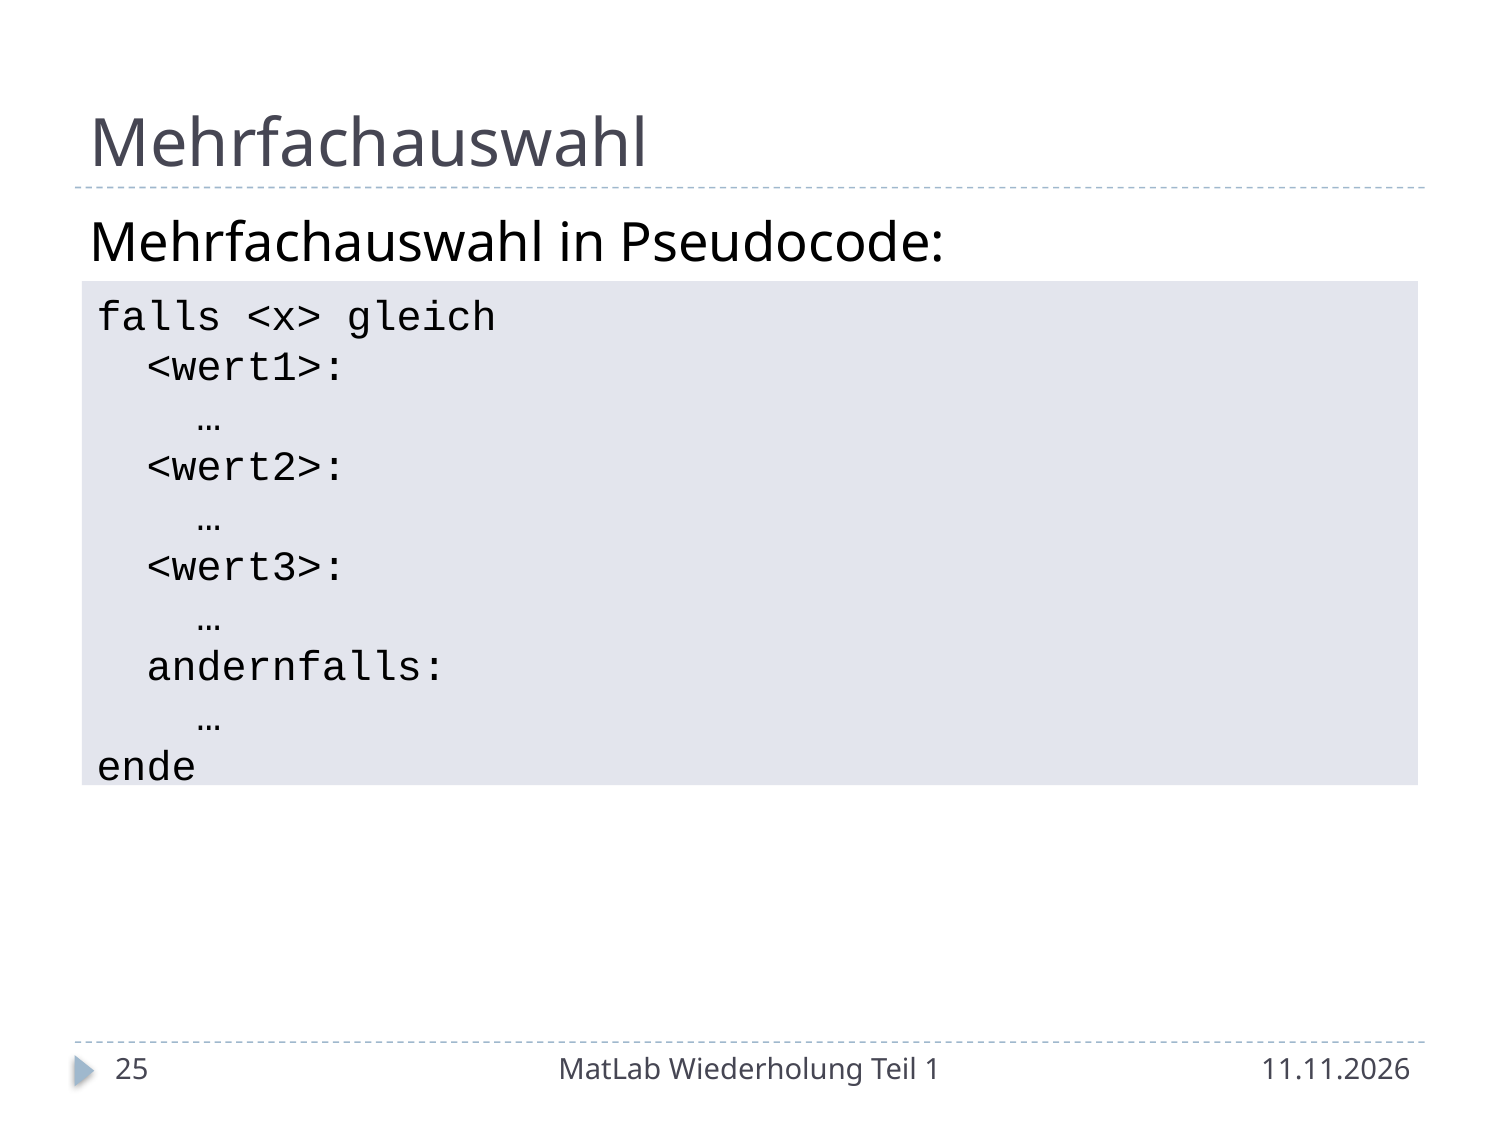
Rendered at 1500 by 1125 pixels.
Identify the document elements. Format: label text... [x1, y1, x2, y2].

list Mehrfachauswahl in Pseudocode: [75, 200, 1425, 1010]
text_box falls <x> gleich <wert1>: … <wert2>: … <wert3>: … andernfalls: … ende [80, 280, 1419, 787]
title Mehrfachauswahl [75, 24, 1425, 188]
footer MatLab Wiederholung Teil 1 [258, 1042, 1243, 1103]
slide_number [1243, 1042, 1426, 1103]
slide_number 25 [100, 1042, 258, 1103]
